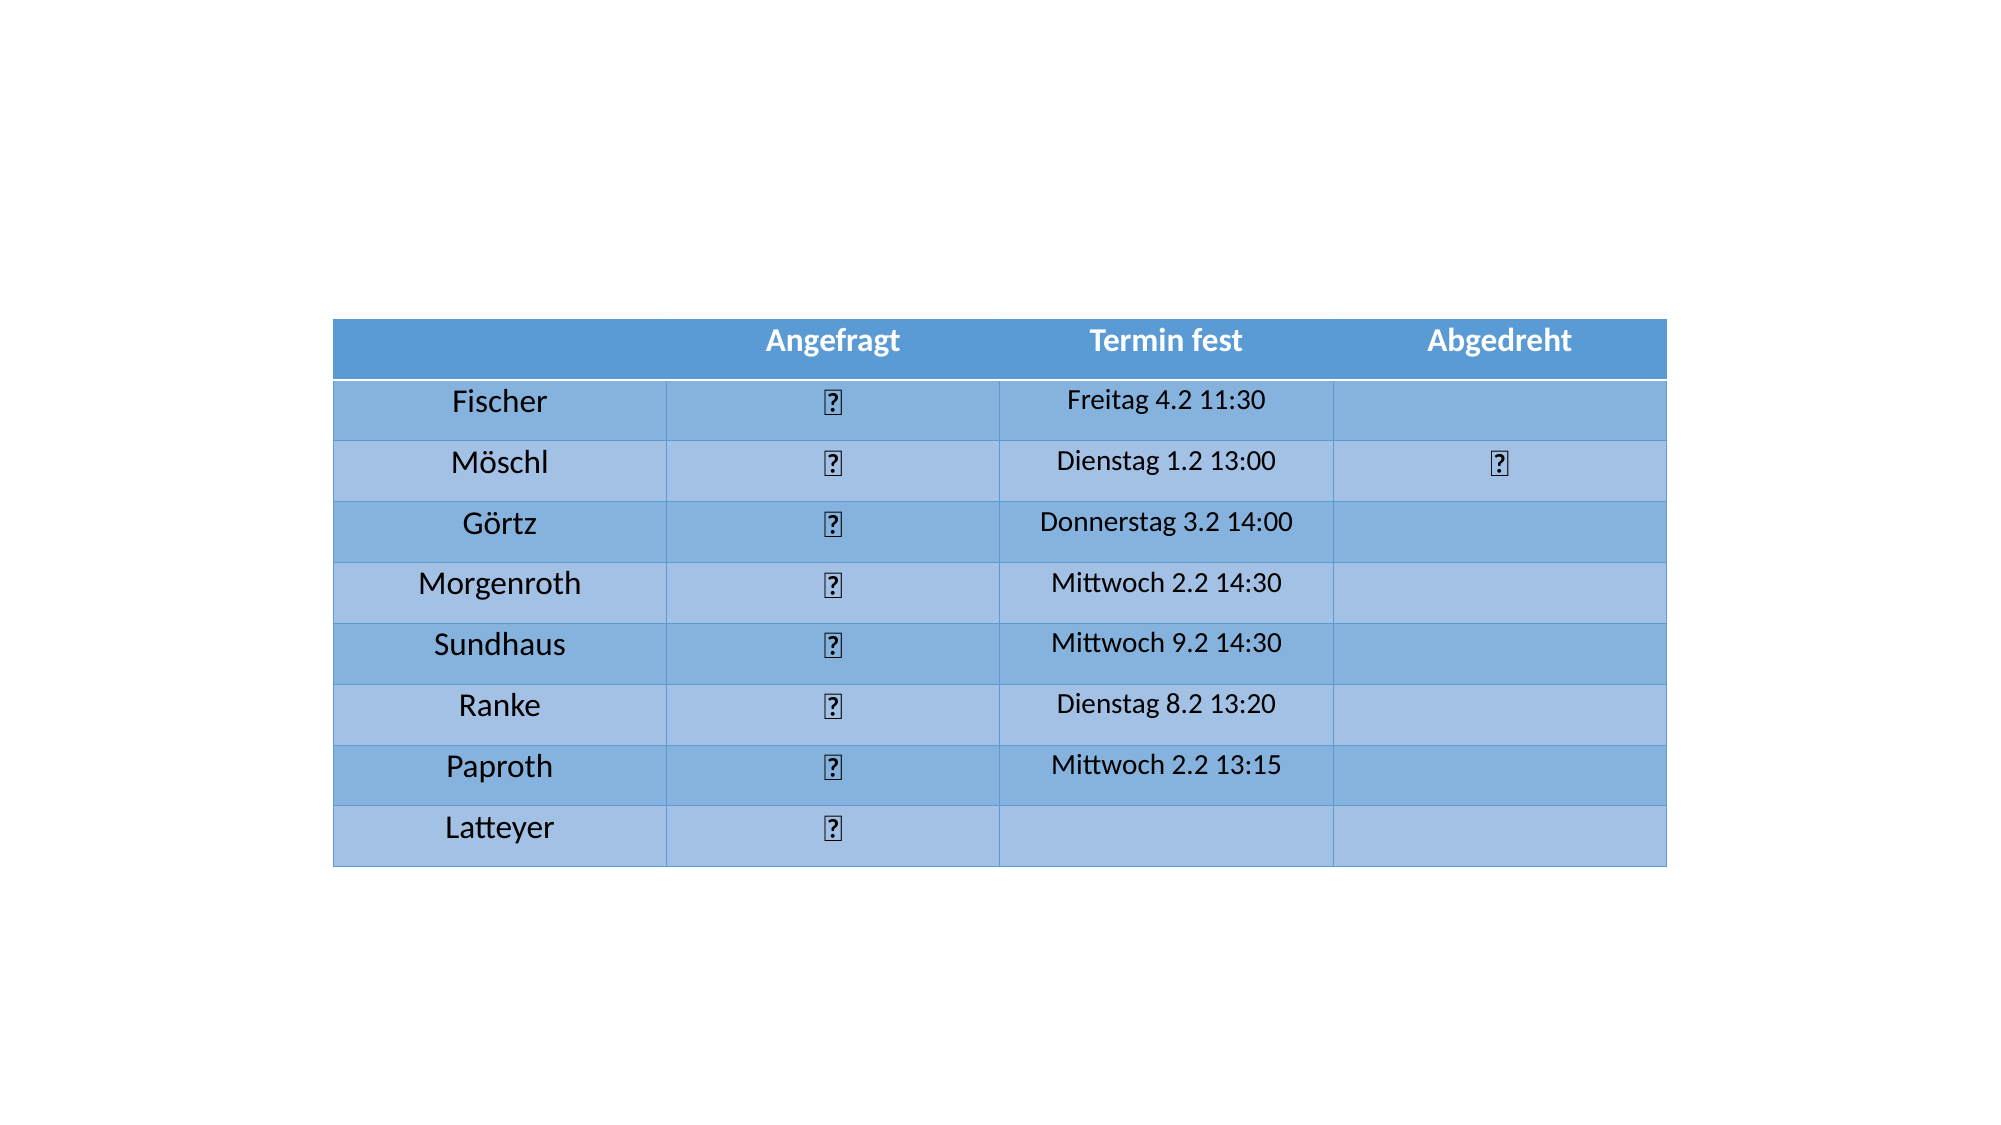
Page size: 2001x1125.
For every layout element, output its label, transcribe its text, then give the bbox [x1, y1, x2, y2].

table_cell Mittwoch 2.2 13:15 [1000, 746, 1333, 805]
table_cell [1334, 685, 1666, 745]
table_cell [1334, 746, 1666, 805]
table_cell [1334, 624, 1666, 684]
table_cell Morgenroth [334, 563, 666, 623]
table_cell Görtz [334, 502, 666, 562]
table_cell Freitag 4.2 11:30 [1000, 381, 1333, 440]
table_cell Dienstag 8.2 13:20 [1000, 685, 1333, 745]
table_cell ✅ [667, 381, 999, 440]
table_cell Paproth [334, 746, 666, 805]
table_cell [1000, 806, 1333, 866]
table_header [334, 320, 666, 379]
table_cell ✅ [667, 502, 999, 562]
table_cell Dienstag 1.2 13:00 [1000, 441, 1333, 501]
table_cell Mittwoch 2.2 14:30 [1000, 563, 1333, 623]
table_cell Fischer [334, 381, 666, 440]
table_cell ✅ [667, 624, 999, 684]
table_header Abgedreht [1334, 320, 1666, 379]
table_cell [1334, 381, 1666, 440]
table_cell Donnerstag 3.2 14:00 [1000, 502, 1333, 562]
table_cell [1334, 502, 1666, 562]
table_cell [1334, 563, 1666, 623]
table_cell ✅ [667, 746, 999, 805]
table_cell Mittwoch 9.2 14:30 [1000, 624, 1333, 684]
table_cell ✅ [667, 685, 999, 745]
table_header Angefragt [667, 320, 999, 379]
table_cell ✅ [667, 441, 999, 501]
table_cell ✅ [667, 806, 999, 866]
table_cell Latteyer [334, 806, 666, 866]
table_cell ✅ [1334, 441, 1666, 501]
table_cell ✅ [667, 563, 999, 623]
table_cell Ranke [334, 685, 666, 745]
table_cell [1334, 806, 1666, 866]
table_cell Sundhaus [334, 624, 666, 684]
table_cell Möschl [334, 441, 666, 501]
table_header Termin fest [1000, 320, 1333, 379]
